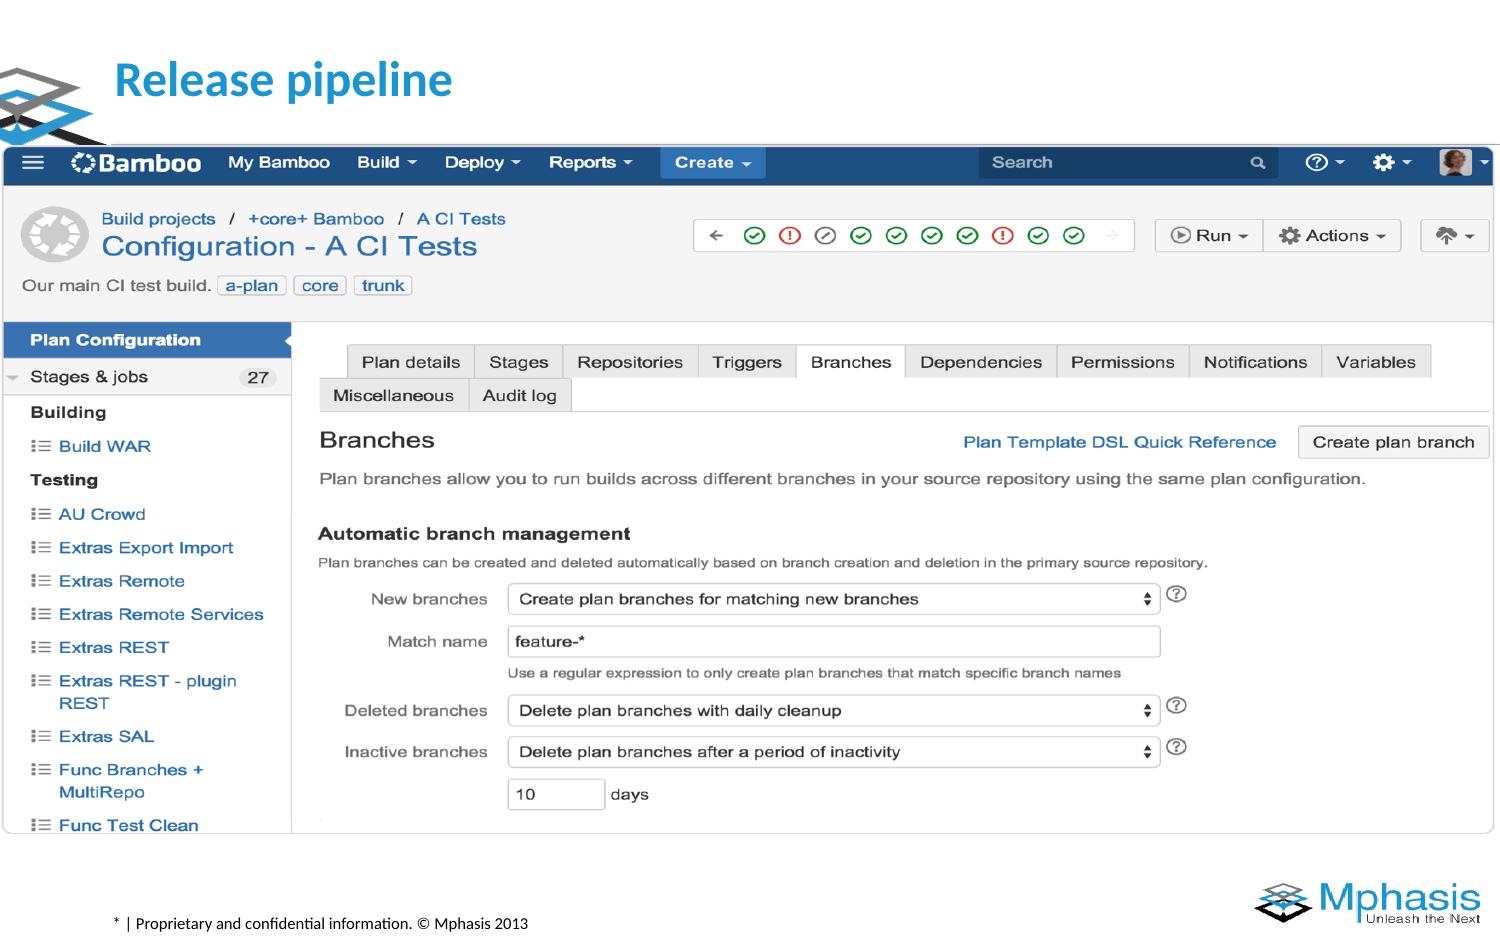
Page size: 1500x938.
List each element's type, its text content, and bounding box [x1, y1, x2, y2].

picture [0, 62, 99, 145]
picture [1244, 869, 1492, 933]
title Release pipeline [99, 15, 1149, 143]
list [0, 145, 1500, 838]
